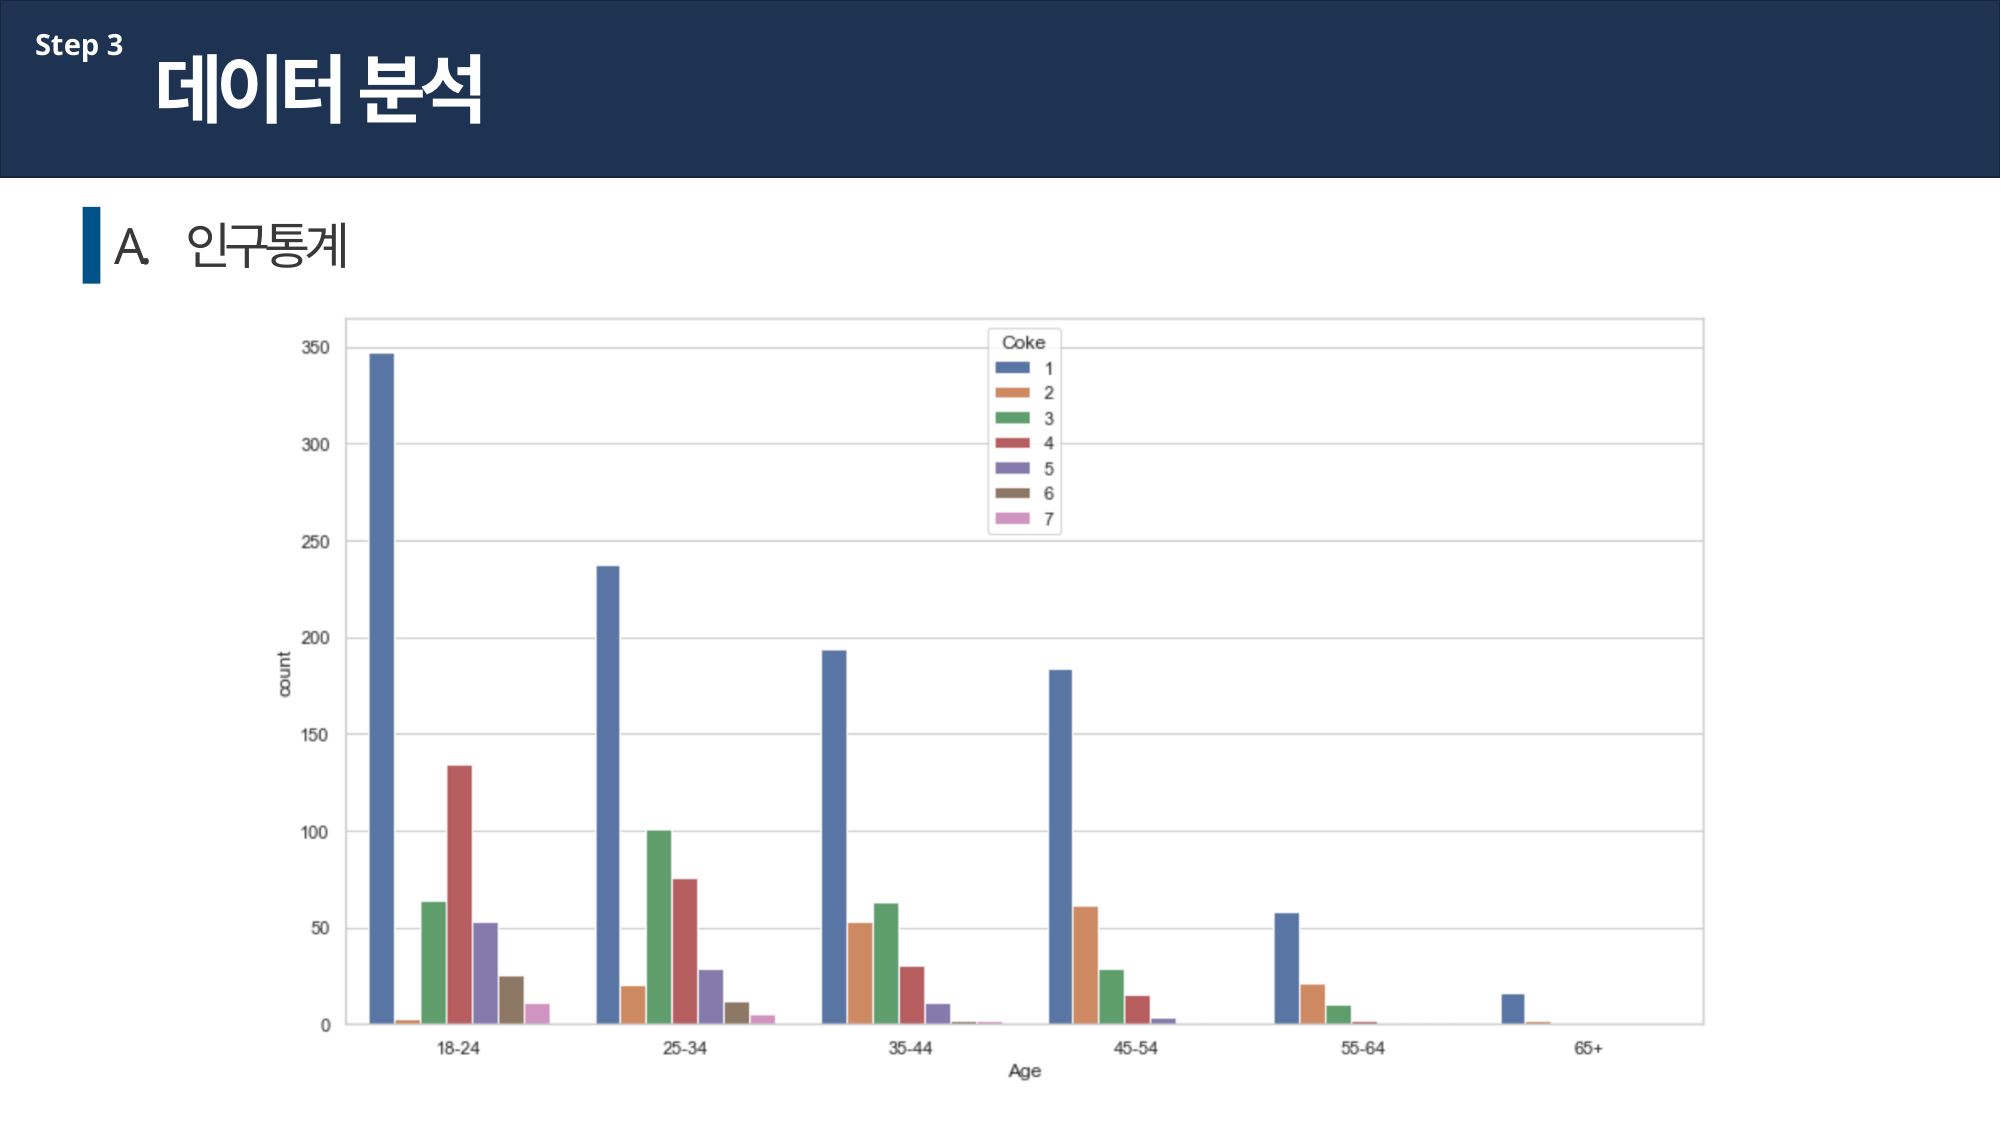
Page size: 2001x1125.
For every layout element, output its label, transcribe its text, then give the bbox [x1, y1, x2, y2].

text_box [82, 206, 101, 285]
text_box 데이터 분석 [139, 35, 504, 140]
picture [269, 305, 1731, 1090]
text_box [0, 0, 2000, 178]
text_box Step 3 [20, 19, 146, 69]
text_box A. 인구통계 [99, 207, 365, 283]
